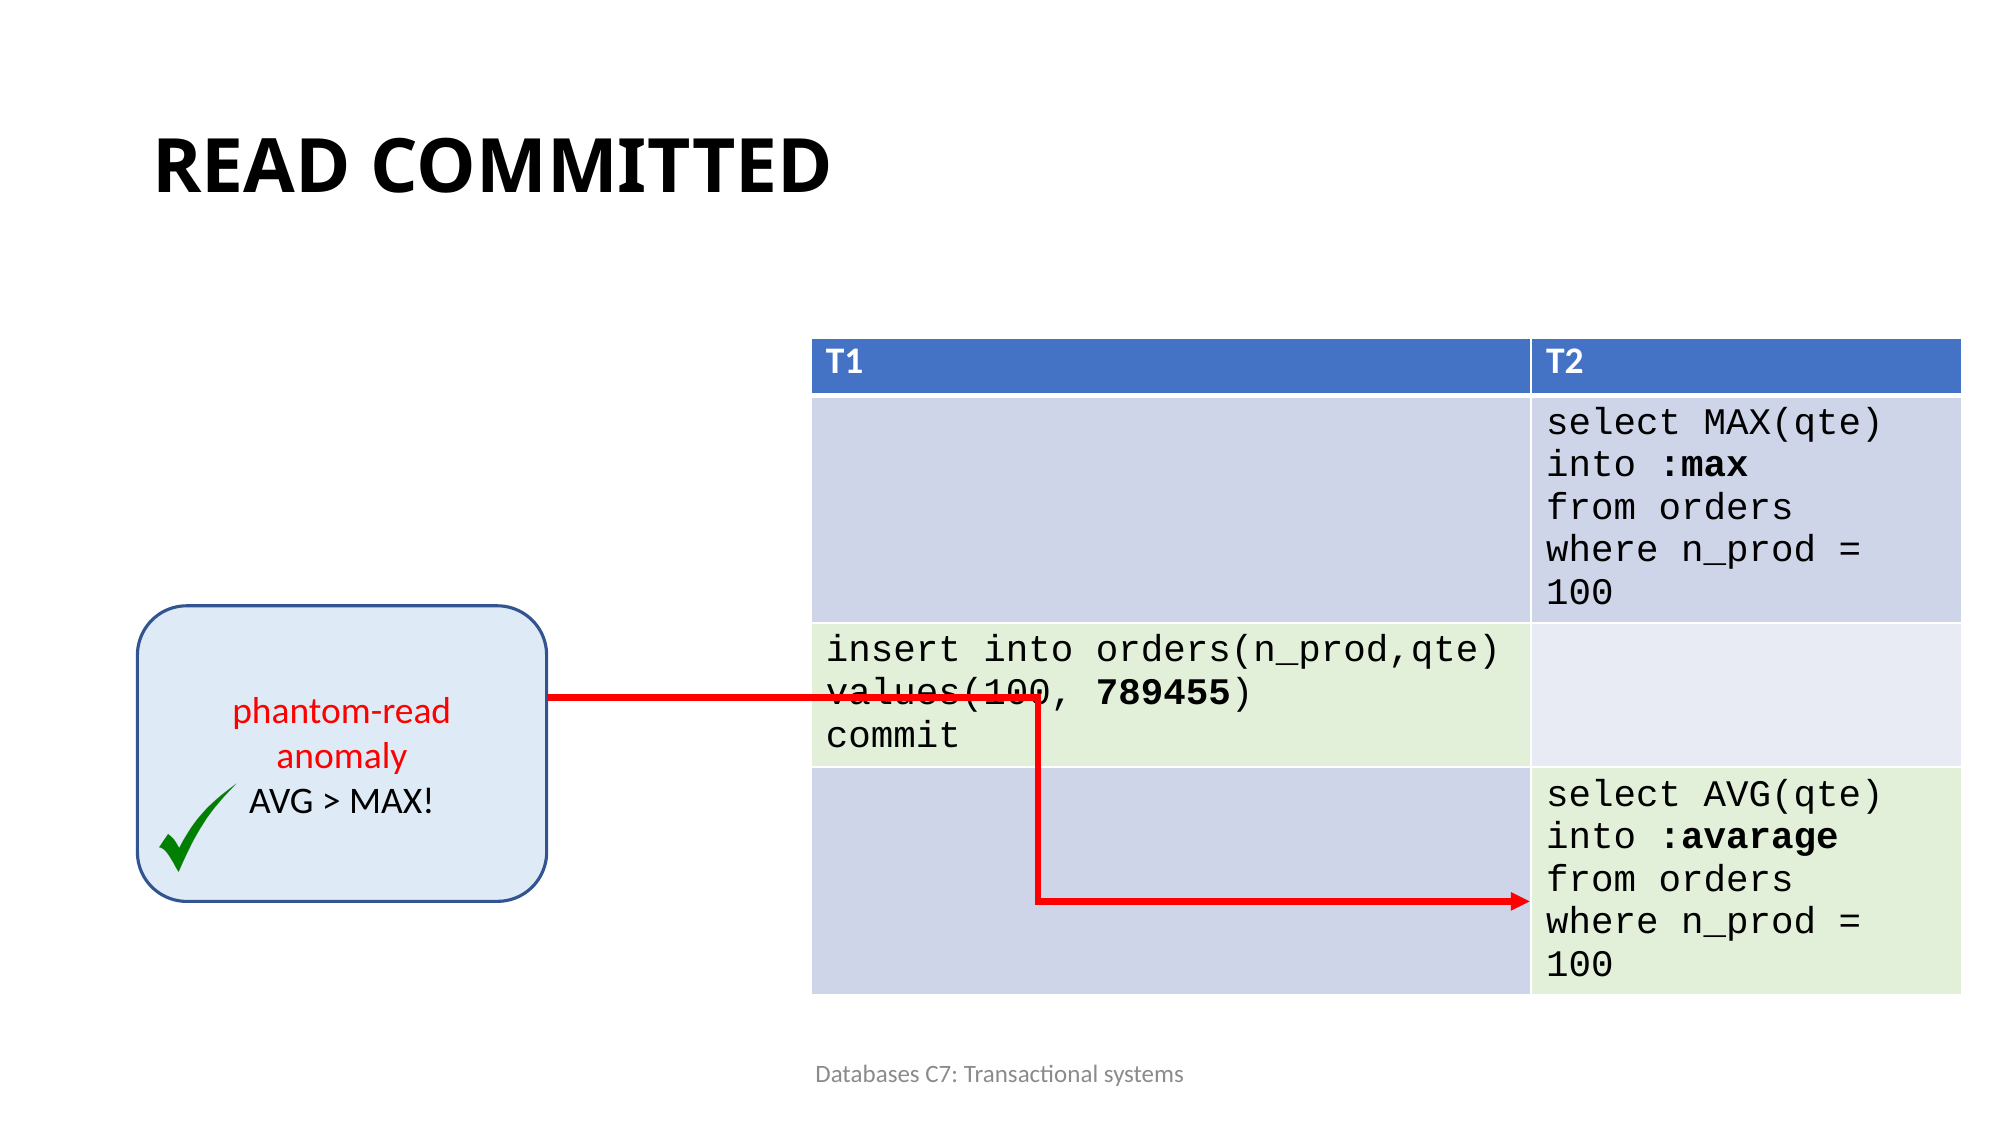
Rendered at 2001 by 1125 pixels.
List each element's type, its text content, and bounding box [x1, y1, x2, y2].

table_header T2 [1532, 339, 1961, 393]
table_cell select AVG(qte) into :avarage from orders where n_prod = 100 [1532, 768, 1961, 994]
table_cell [812, 902, 1530, 994]
table_cell [812, 398, 1530, 622]
table_cell [1532, 624, 1961, 766]
footer Databases C7: Transactional systems [662, 1042, 1338, 1103]
table_header T1 [812, 339, 1530, 393]
title READ COMMITTED [137, 59, 1863, 278]
text_box phantom-read anomaly AVG > MAX! [136, 604, 548, 903]
table_cell insert into orders(n_prod,qte) values(100, 789455) commit [812, 624, 1530, 697]
table_cell select MAX(qte) into :max from orders where n_prod = 100 [1532, 398, 1961, 622]
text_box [546, 697, 1530, 902]
picture [159, 783, 237, 872]
